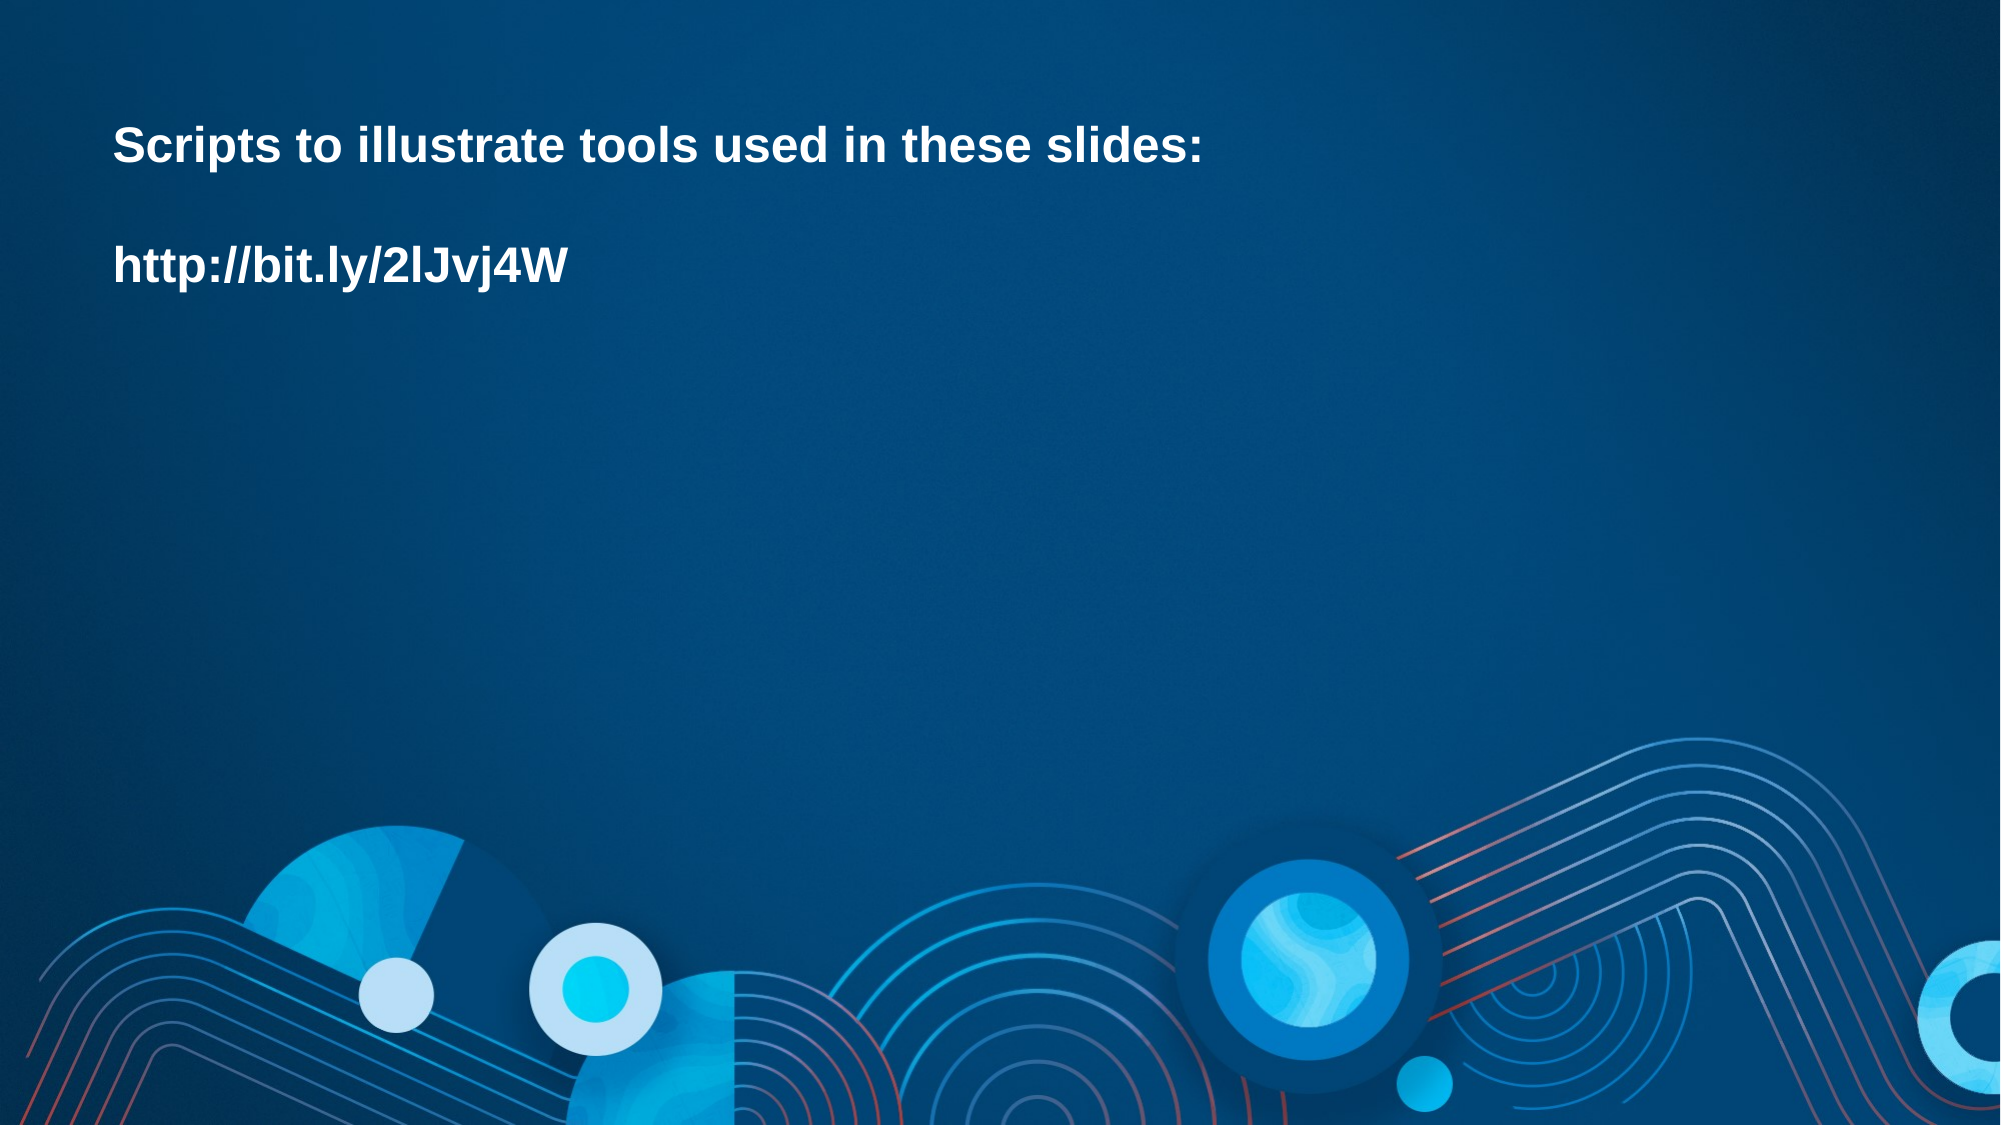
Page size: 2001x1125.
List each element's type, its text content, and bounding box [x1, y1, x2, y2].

title Scripts to illustrate tools used in these slides: http://bit.ly/2lJvj4W [112, 111, 1889, 294]
picture [0, 0, 2001, 1125]
